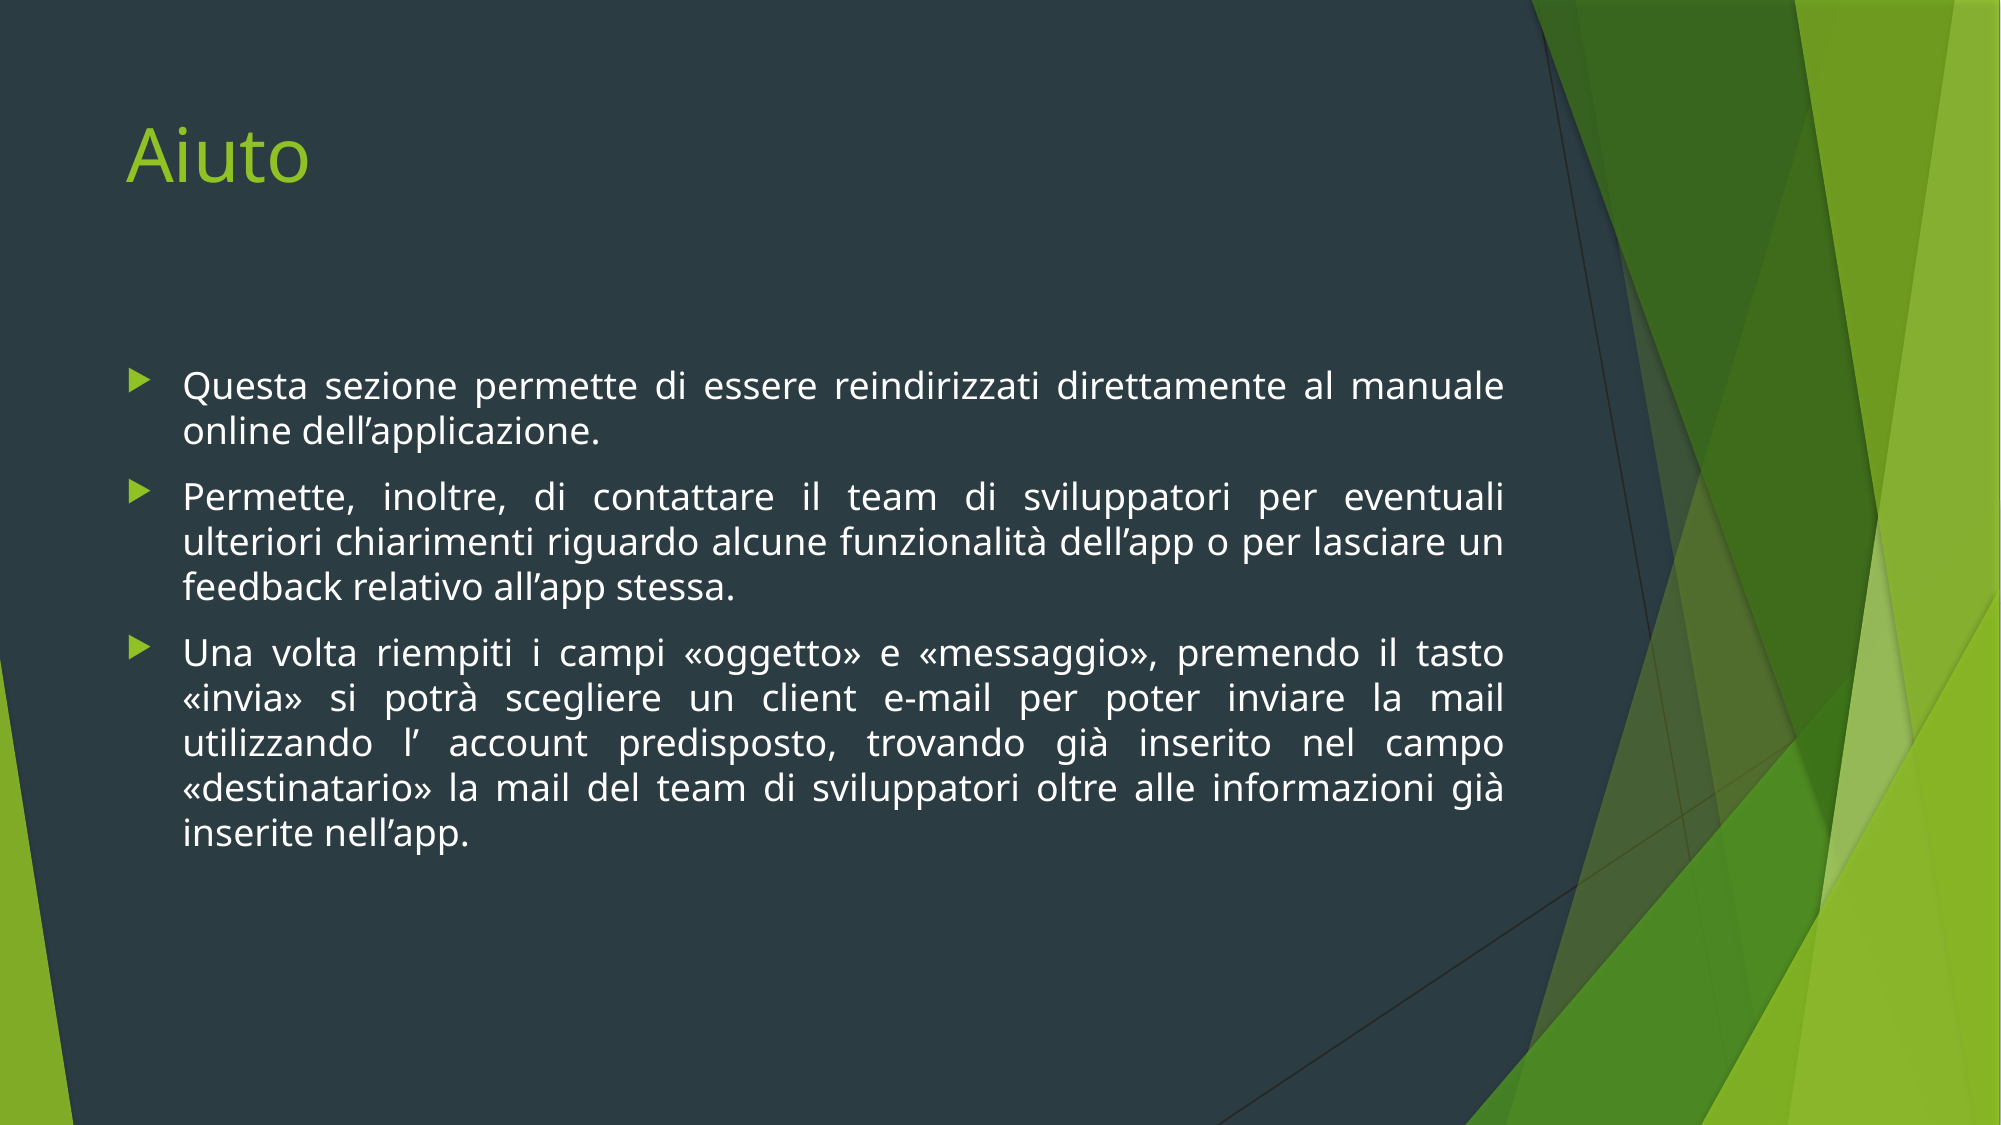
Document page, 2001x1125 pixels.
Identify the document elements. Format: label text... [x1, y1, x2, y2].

list Questa sezione permette di essere reindirizzati direttamente al manuale online dell’applicazione. Permette, inoltre, di contattare il team di sviluppatori per eventuali ulteriori chiarimenti riguardo alcune funzionalità dell’app o per lasciare un feedback relativo all’app stessa. Una volta riempiti i campi «oggetto» e «messaggio», premendo il tasto «invia» si potrà scegliere un client e-mail per poter inviare la mail utilizzando l’ account predisposto, trovando già inserito nel campo «destinatario» la mail del team di sviluppatori oltre alle informazioni già inserite nell’app. [111, 354, 1522, 992]
title Aiuto [111, 99, 1522, 317]
